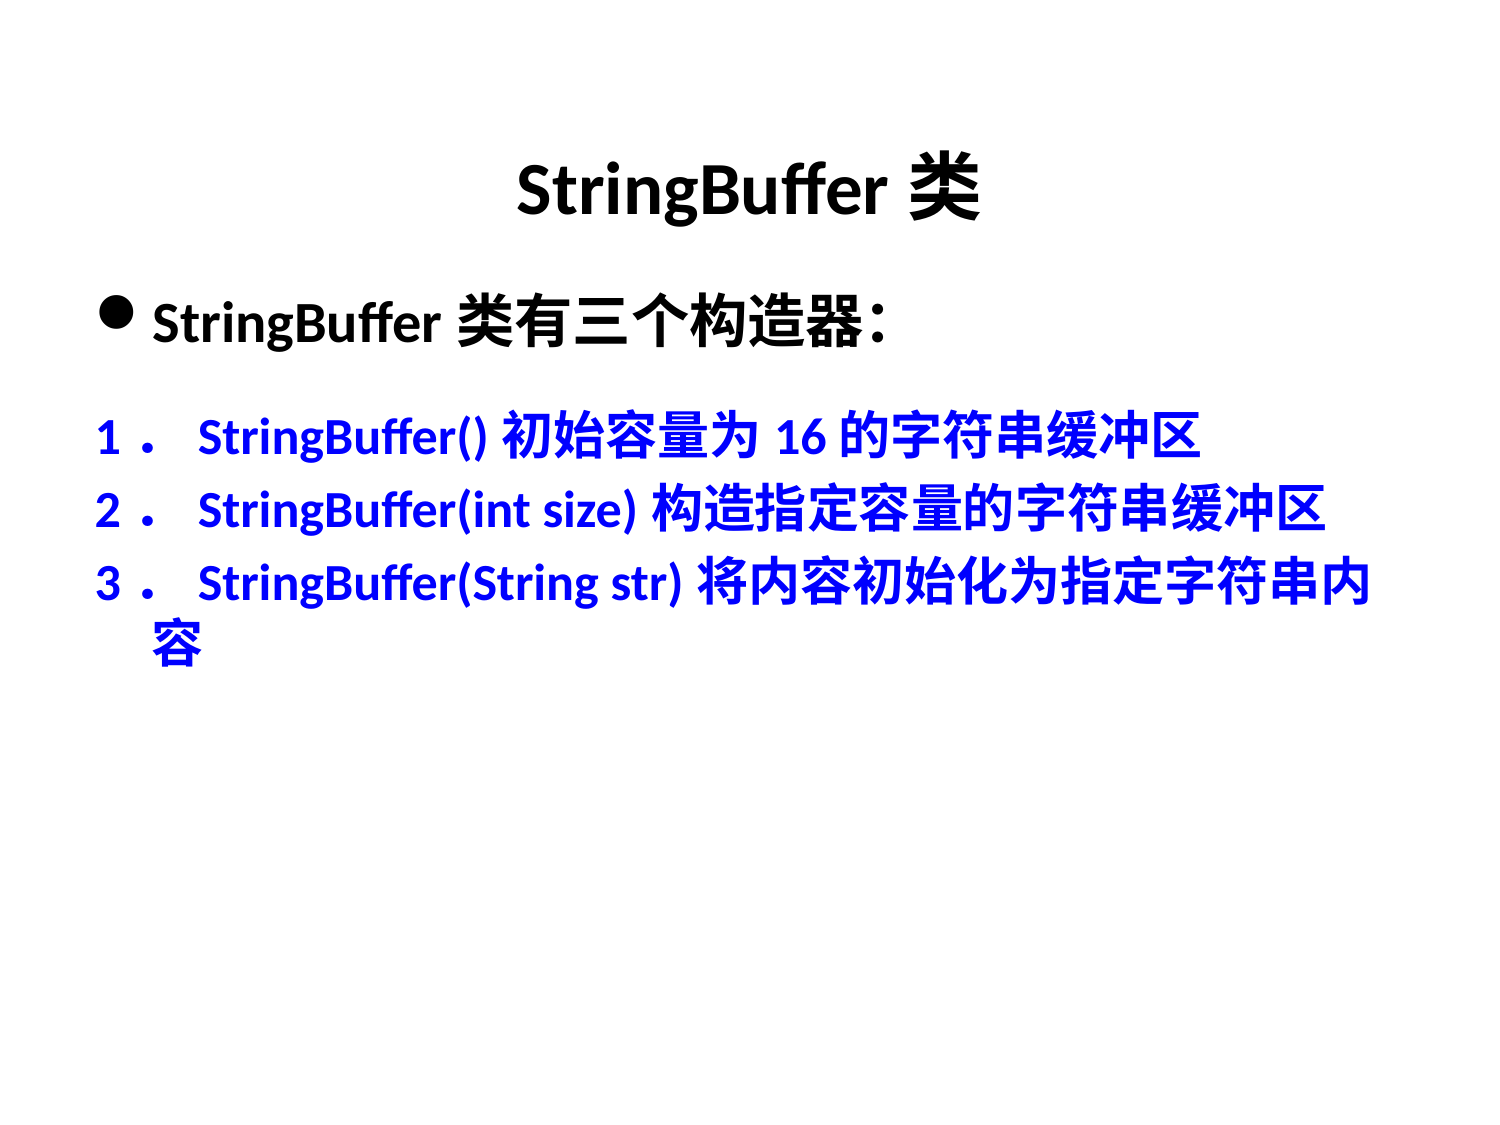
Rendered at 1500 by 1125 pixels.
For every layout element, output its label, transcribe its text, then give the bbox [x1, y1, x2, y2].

list StringBuffer类有三个构造器： 1．StringBuffer()初始容量为16的字符串缓冲区 2．StringBuffer(int size)构造指定容量的字符串缓冲区 3．StringBuffer(String str)将内容初始化为指定字符串内容 [79, 277, 1430, 739]
title StringBuffer类 [383, 113, 1117, 256]
